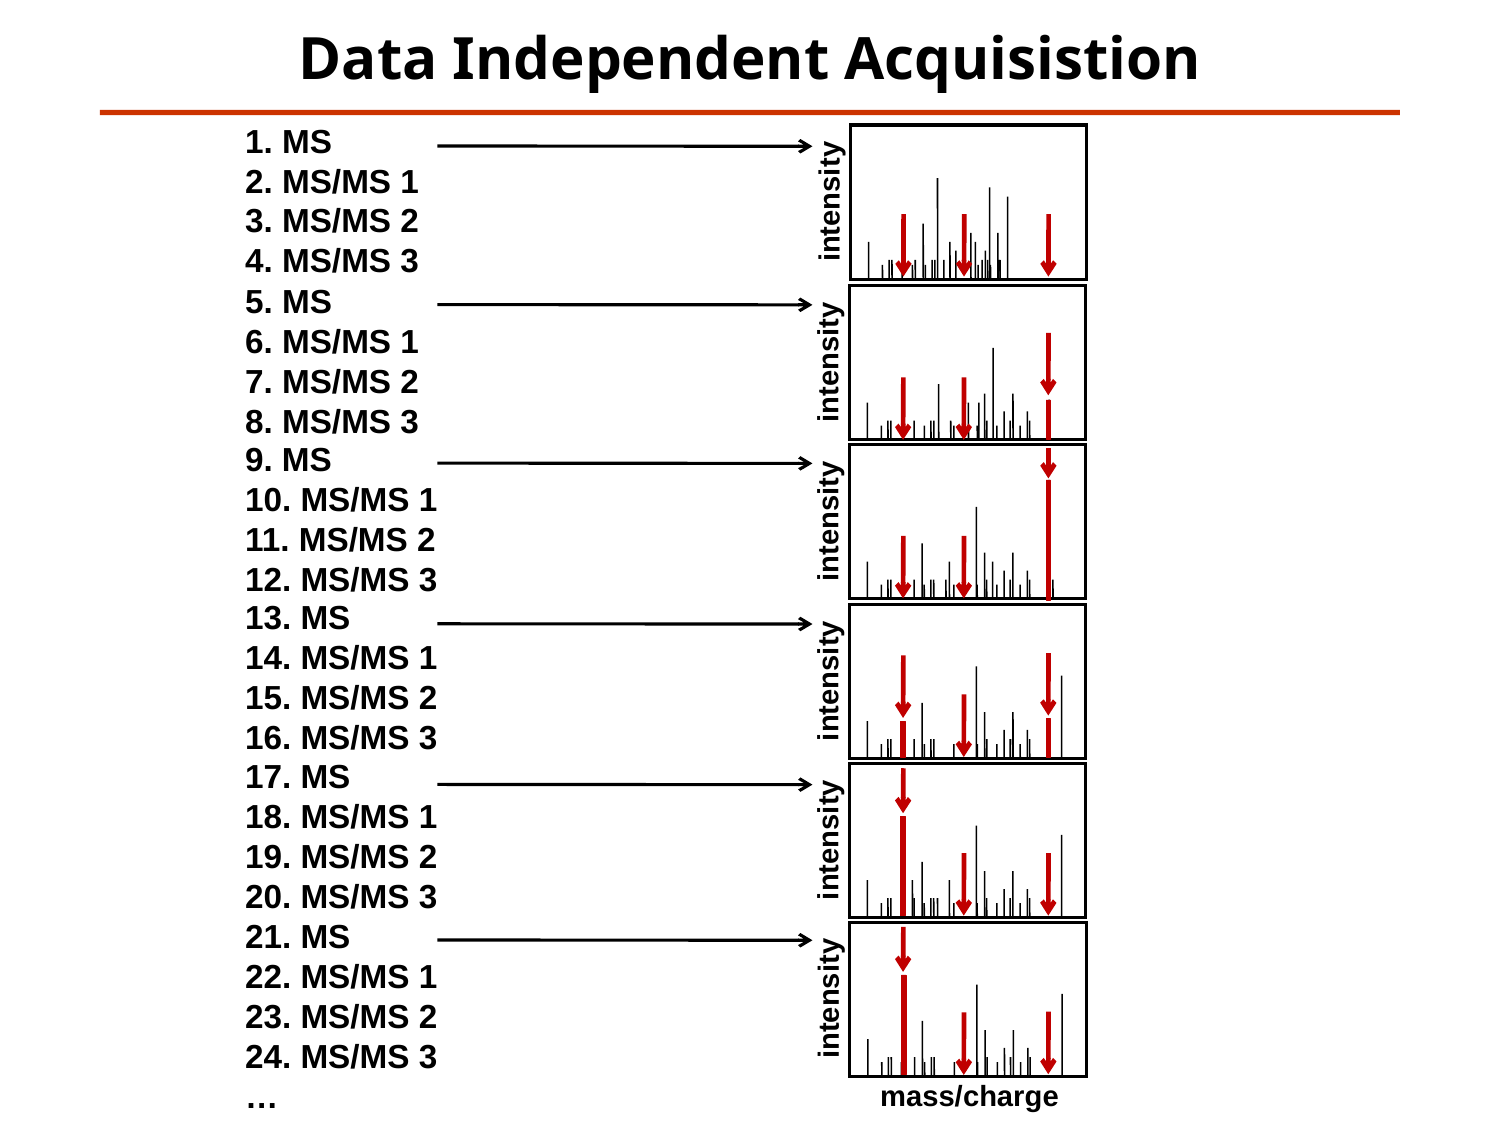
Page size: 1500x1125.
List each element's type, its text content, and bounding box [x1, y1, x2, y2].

text_box 5. MS 6. MS/MS 1 7. MS/MS 2 8. MS/MS 3 [230, 272, 547, 431]
text_box Data Independent Acquisistion [0, 0, 1500, 113]
text_box 13. MS 14. MS/MS 1 15. MS/MS 2 16. MS/MS 3 [230, 589, 432, 748]
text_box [437, 432, 1086, 601]
text_box mass/charge [866, 272, 1075, 284]
text_box 21. MS 22. MS/MS 1 23. MS/MS 2 24. MS/MS 3 … [230, 907, 432, 1123]
text_box 17. MS 18. MS/MS 1 19. MS/MS 2 20. MS/MS 3 [230, 748, 432, 907]
text_box 9. MS 10. MS/MS 1 11. MS/MS 2 12. MS/MS 3 [230, 431, 432, 589]
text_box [437, 285, 1086, 432]
text_box intensity [802, 126, 853, 277]
text_box 1. MS 2. MS/MS 1 3. MS/MS 2 4. MS/MS 3 [230, 112, 547, 272]
text_box [850, 125, 1087, 280]
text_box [437, 910, 1087, 1121]
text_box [437, 751, 1086, 910]
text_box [437, 607, 1086, 750]
